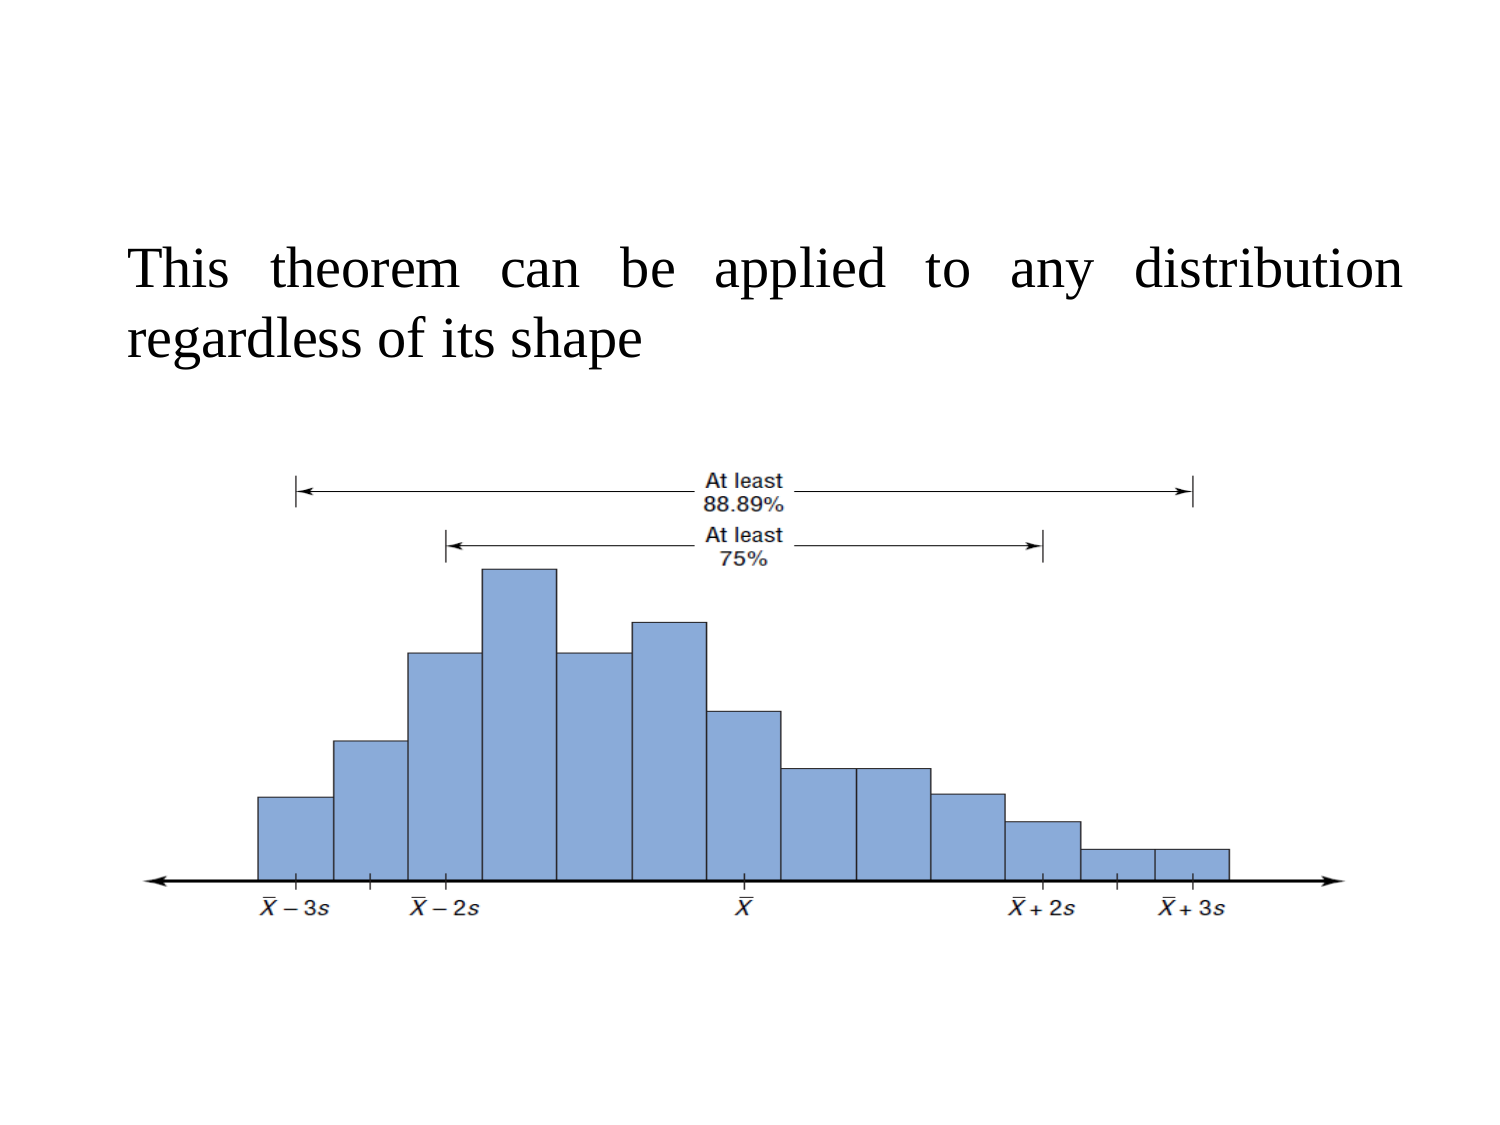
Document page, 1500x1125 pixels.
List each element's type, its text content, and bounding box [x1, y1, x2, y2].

text_box regardless [125, 304, 375, 368]
text_box to [923, 234, 983, 298]
text_box applied [713, 234, 898, 298]
text_box can [498, 234, 592, 298]
text_box This [125, 234, 242, 298]
text_box of [375, 304, 438, 368]
text_box shape [508, 304, 655, 368]
text_box [123, 444, 1376, 948]
text_box distribution [1132, 234, 1414, 298]
text_box its [438, 304, 507, 368]
text_box theorem [268, 234, 472, 298]
text_box be [618, 234, 687, 298]
text_box any [1008, 234, 1106, 298]
